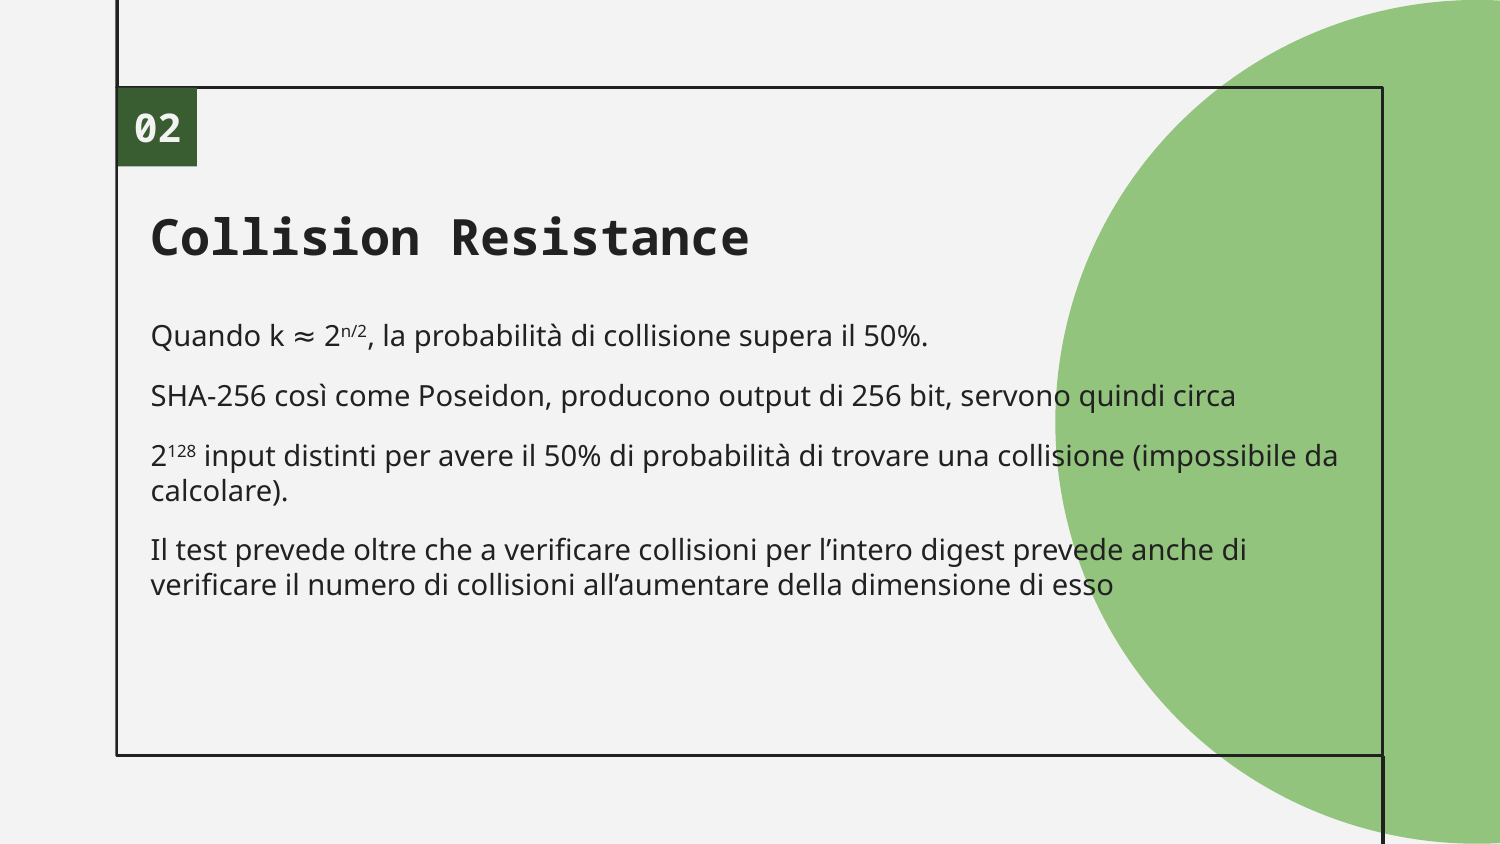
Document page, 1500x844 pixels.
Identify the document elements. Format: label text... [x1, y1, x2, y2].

subtitle Quando k ≈ 2n/2, la probabilità di collisione supera il 50%. SHA-256 così come Poseidon, producono output di 256 bit, servono quindi circa 2128 input distinti per avere il 50% di probabilità di trovare una collisione (impossibile da calcolare). Il test prevede oltre che a verificare collisioni per l’intero digest prevede anche di verificare il numero di collisioni all’aumentare della dimensione di esso [135, 301, 1365, 697]
title 02 [118, 87, 197, 167]
title Collision Resistance [135, 188, 1365, 281]
